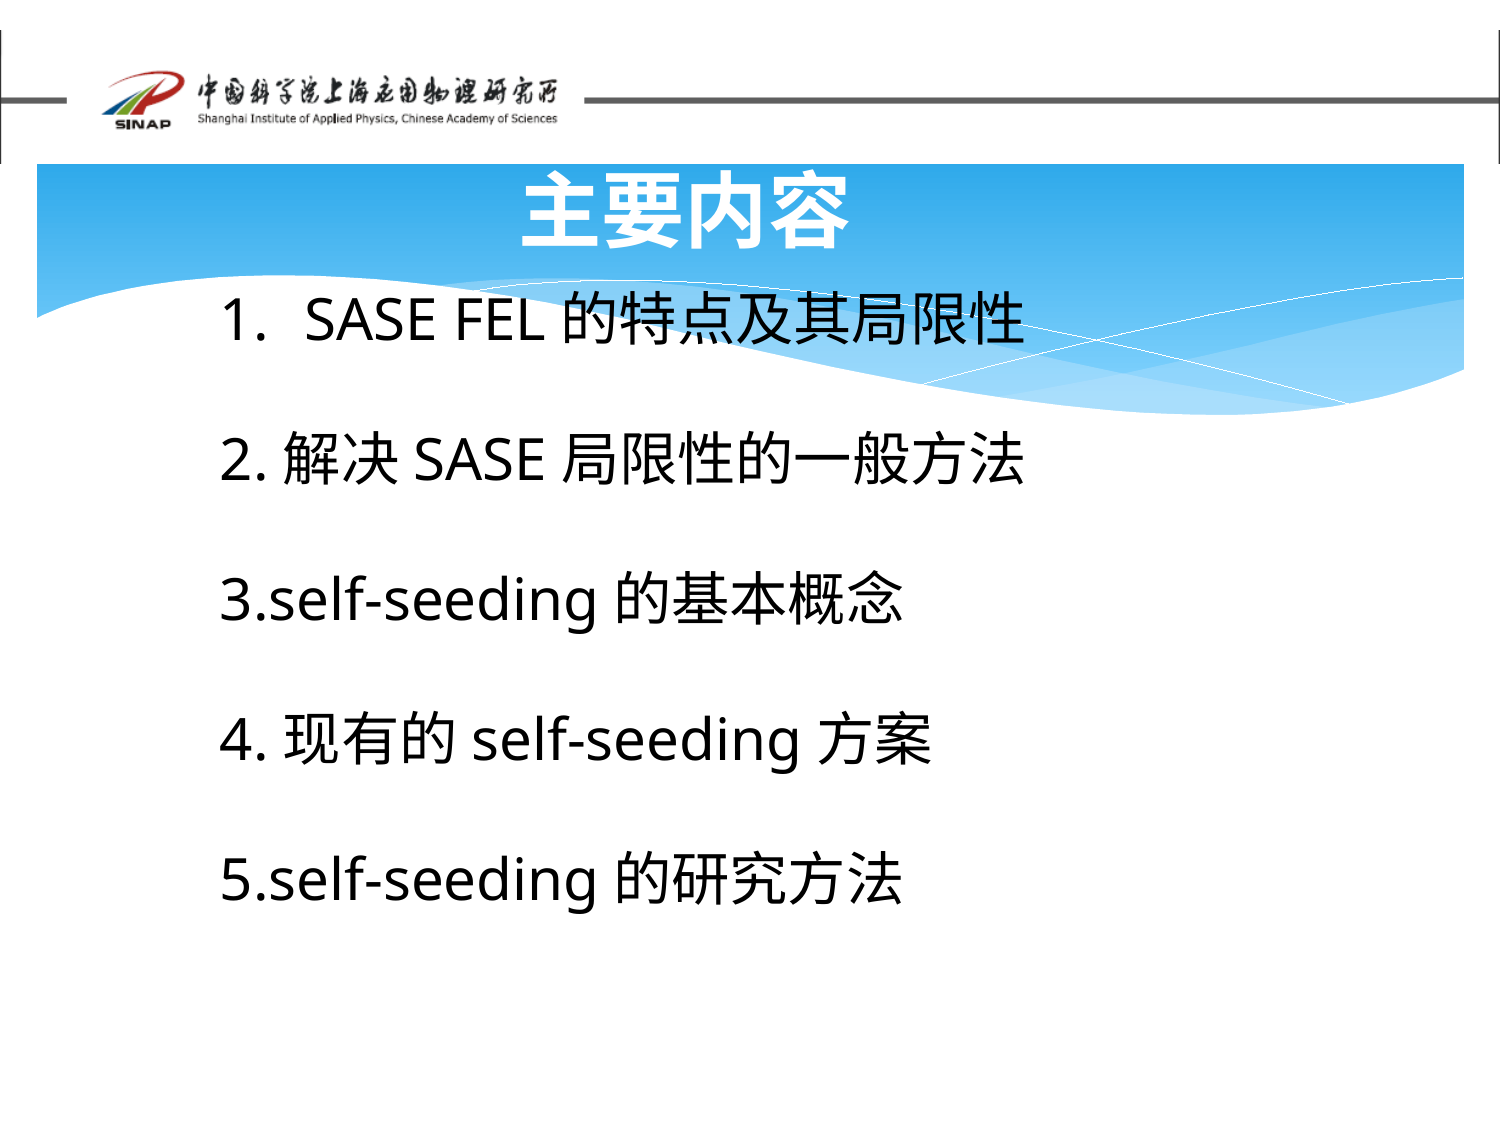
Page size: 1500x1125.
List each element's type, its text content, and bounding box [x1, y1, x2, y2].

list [0, 30, 1500, 164]
text_box SASE FEL的特点及其局限性 2.解决SASE局限性的一般方法 3.self-seeding的基本概念 4.现有的self-seeding方案 5.self-seeding的研究方法 [205, 275, 1328, 920]
title 主要内容 [171, 174, 1199, 256]
